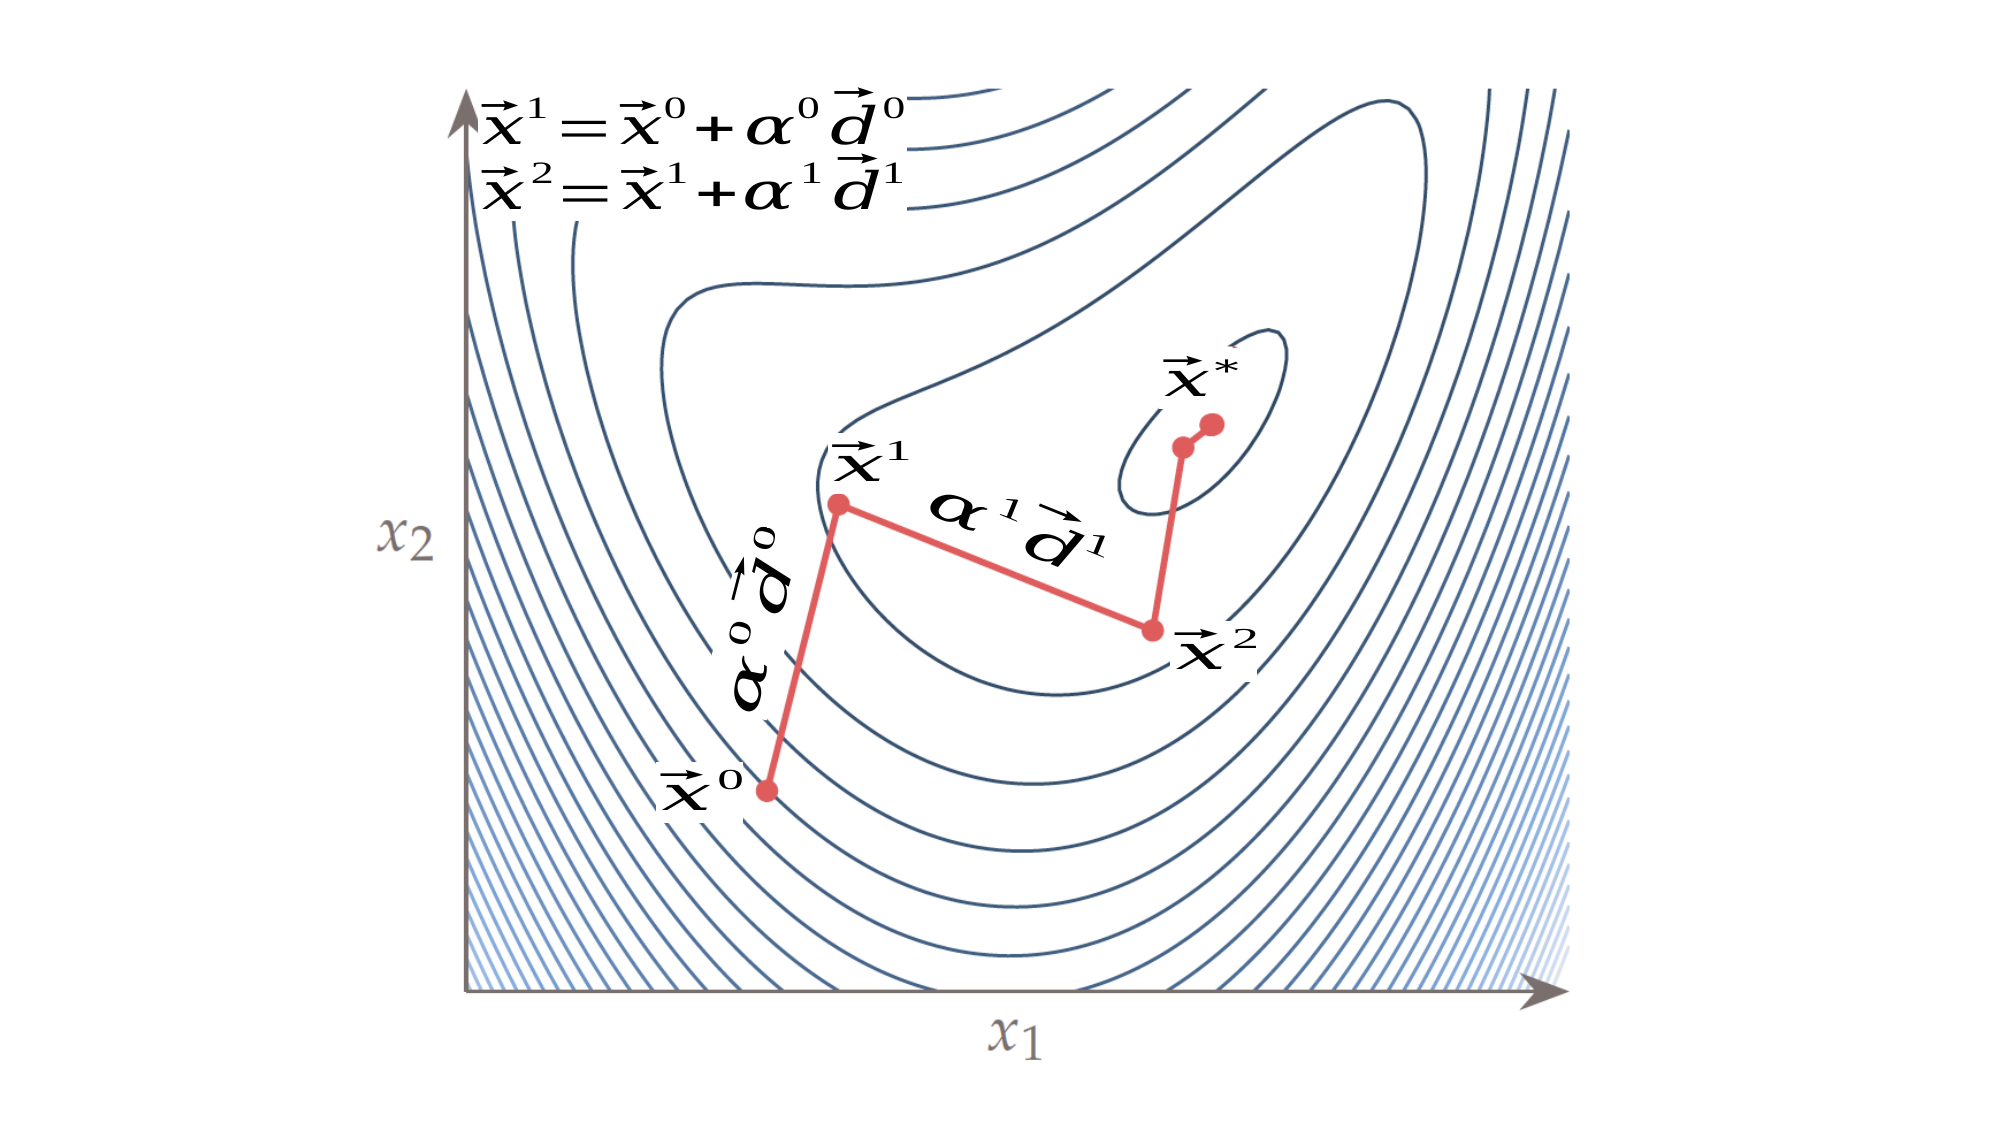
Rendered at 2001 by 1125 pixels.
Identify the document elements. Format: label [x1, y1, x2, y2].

picture [342, 0, 1619, 1092]
